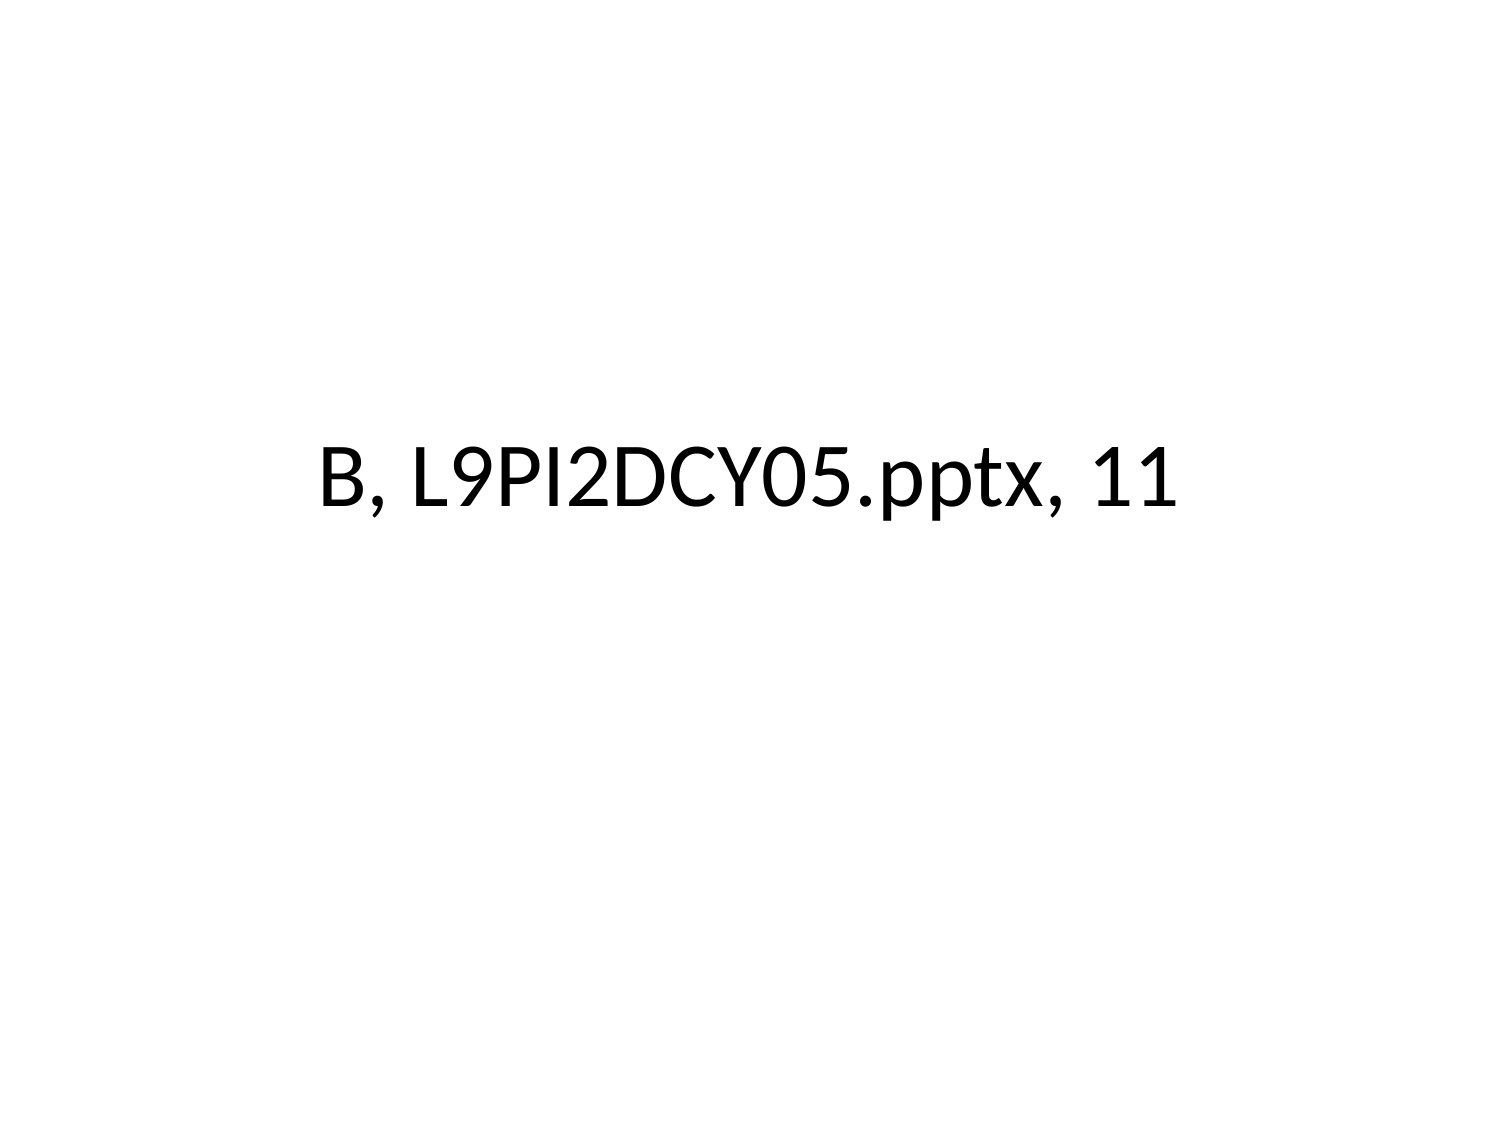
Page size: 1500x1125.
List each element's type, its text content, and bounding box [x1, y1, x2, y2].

title B, L9PI2DCY05.pptx, 11 [112, 349, 1388, 591]
